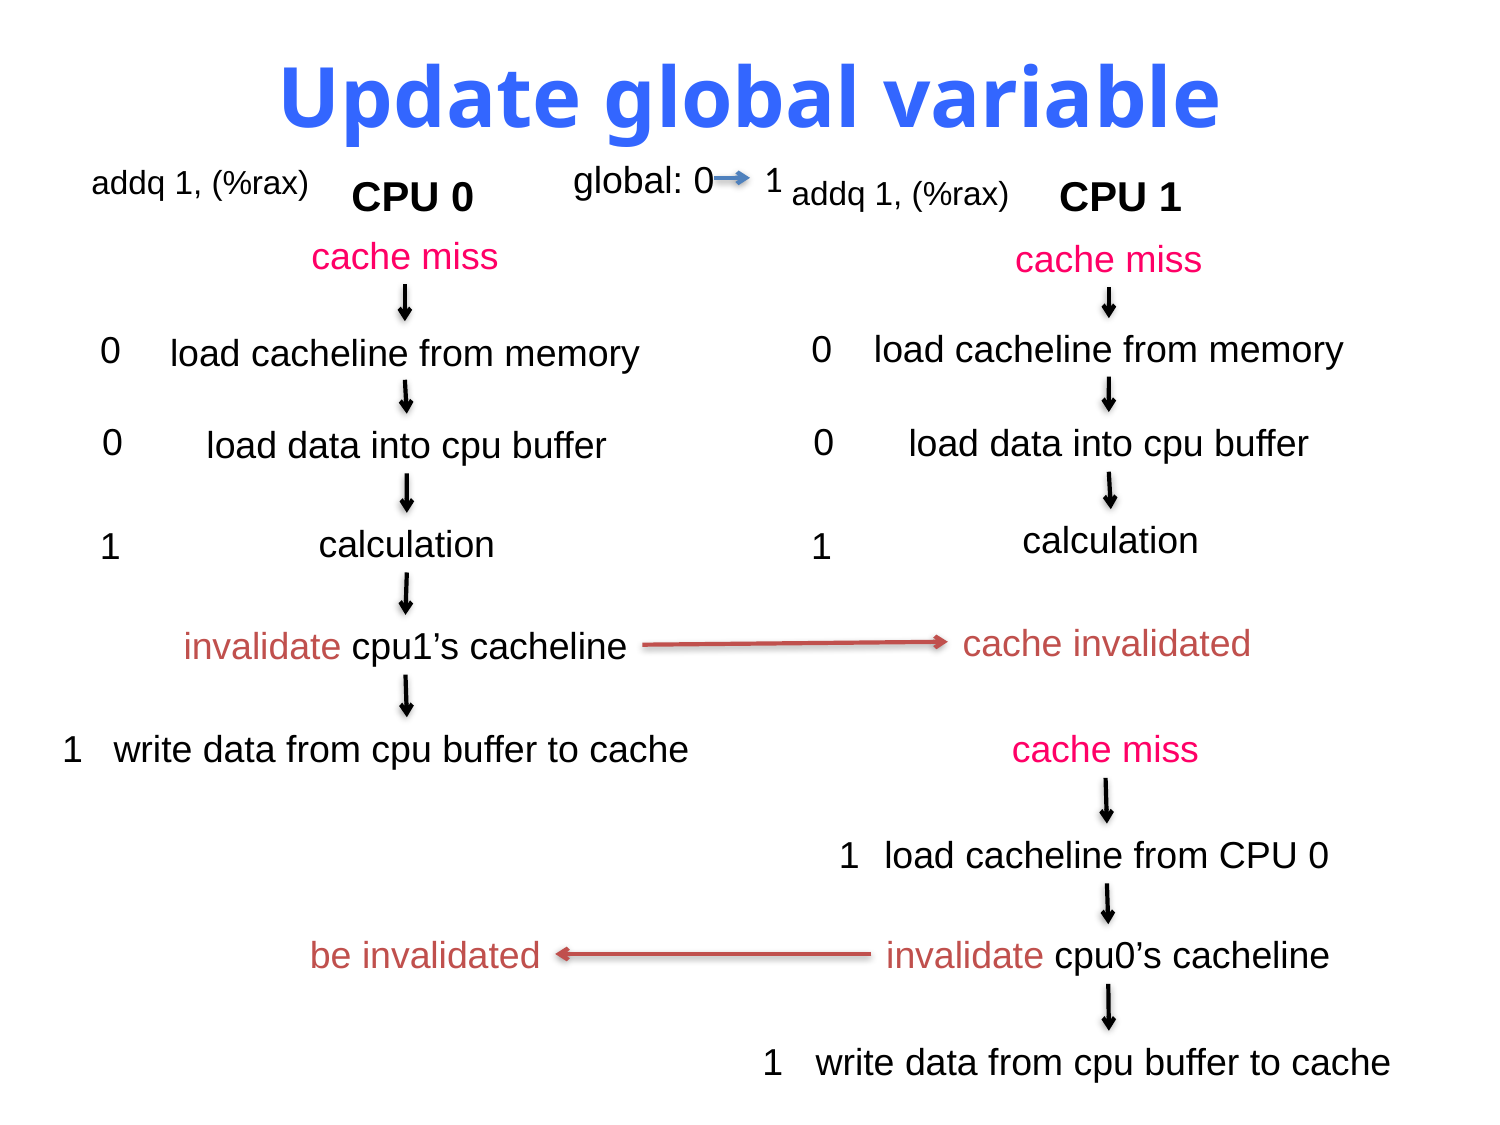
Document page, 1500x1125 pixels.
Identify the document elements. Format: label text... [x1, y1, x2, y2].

text_box CPU 0 [336, 162, 490, 223]
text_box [47, 675, 715, 779]
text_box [85, 474, 512, 576]
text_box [796, 317, 1363, 379]
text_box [292, 923, 1417, 1092]
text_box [798, 376, 1328, 473]
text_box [294, 224, 515, 316]
text_box global: 0 [558, 148, 710, 209]
title Update global variable [75, 0, 1425, 188]
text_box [87, 379, 626, 475]
text_box addq 1, (%rax) [76, 153, 325, 209]
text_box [823, 777, 1348, 922]
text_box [796, 472, 1216, 576]
text_box cache miss [997, 717, 1215, 776]
text_box CPU 1 [1044, 162, 1198, 225]
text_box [998, 227, 1219, 316]
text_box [85, 318, 659, 382]
text_box addq 1, (%rax) [776, 164, 1025, 220]
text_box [165, 573, 1269, 676]
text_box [713, 147, 799, 209]
